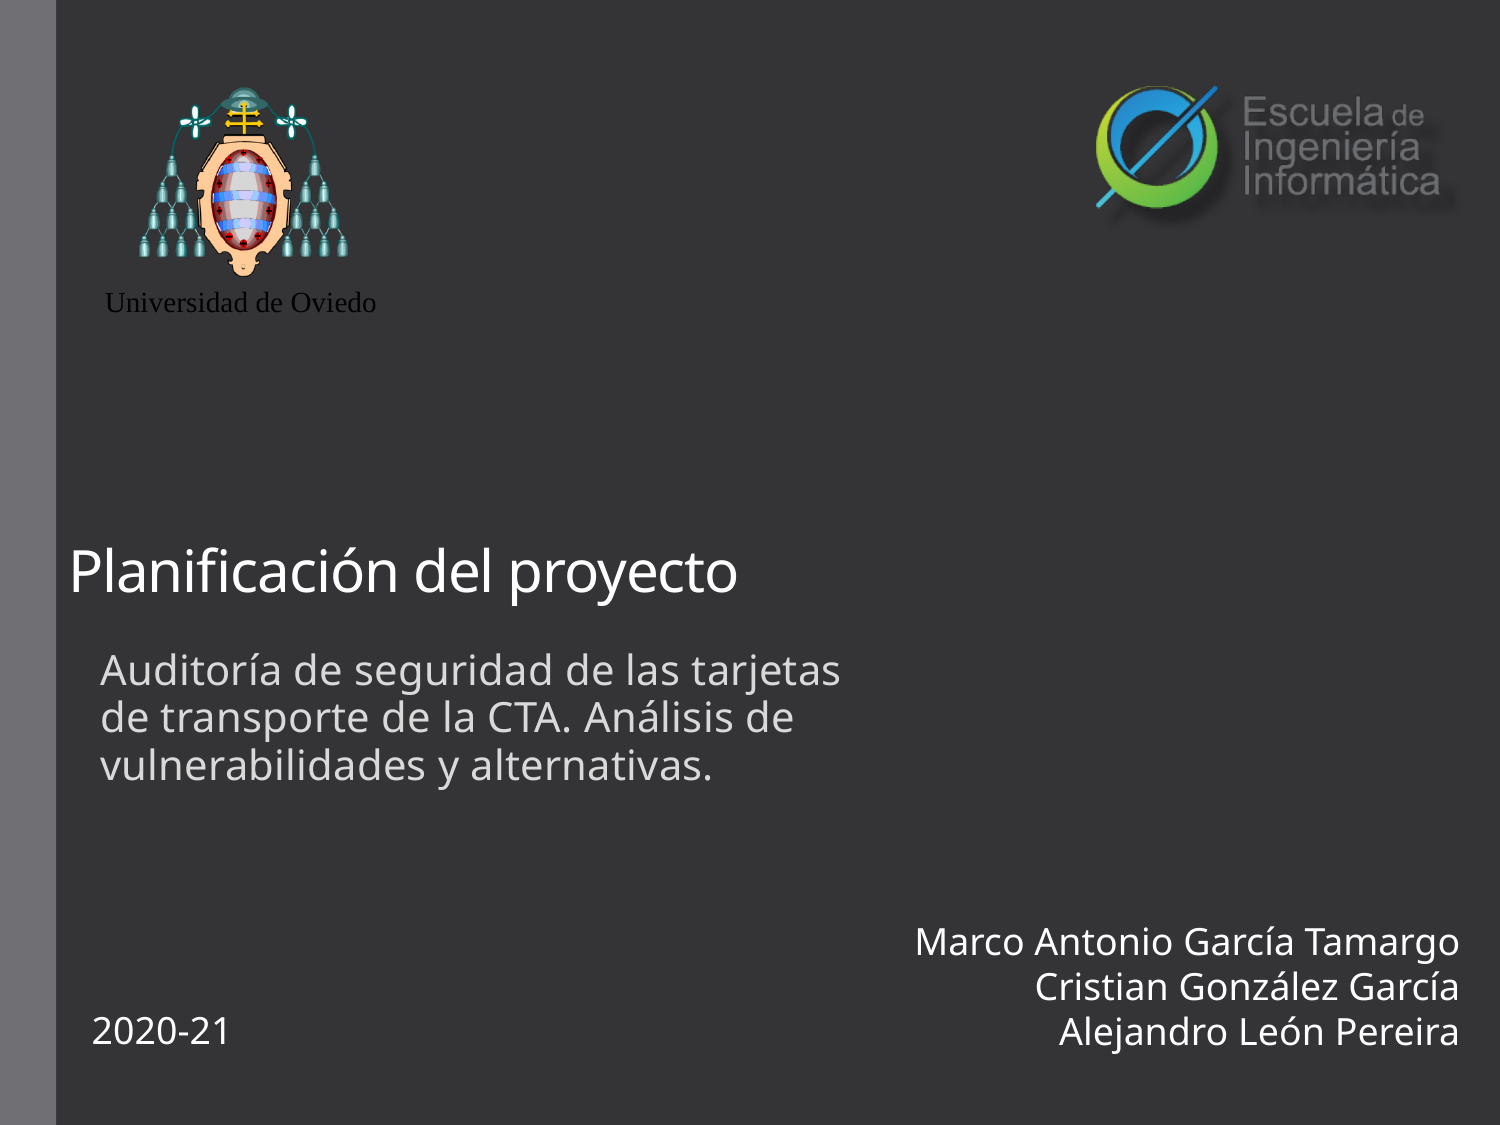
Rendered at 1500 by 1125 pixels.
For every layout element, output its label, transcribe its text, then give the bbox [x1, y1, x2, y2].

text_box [86, 86, 396, 327]
text_box Marco Antonio García Tamargo Cristian González García Alejandro León Pereira [689, 910, 1476, 1061]
subtitle Auditoría de seguridad de las tarjetas de transporte de la CTA. Análisis de vulnerabilidades y alternativas.​ [75, 639, 888, 953]
text_box 2020-21 [76, 999, 361, 1060]
title Planificación del proyecto [53, 491, 1441, 612]
picture [1095, 86, 1441, 210]
